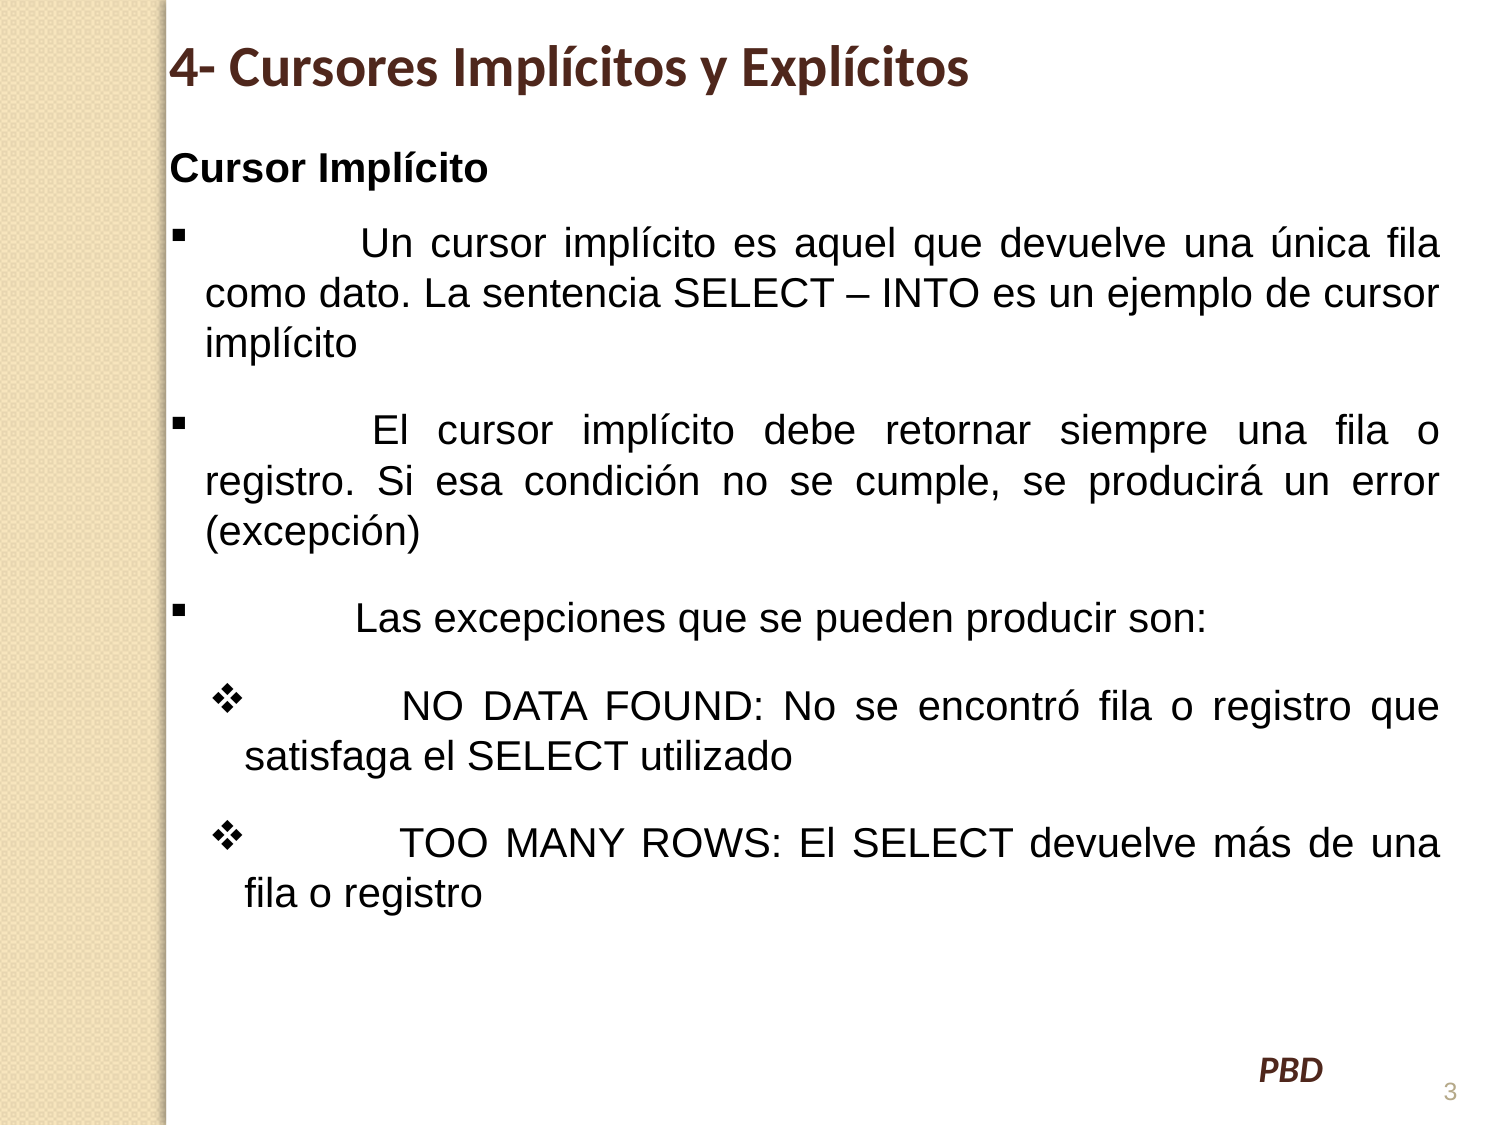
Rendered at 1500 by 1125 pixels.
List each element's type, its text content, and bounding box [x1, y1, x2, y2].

slide_number 3 [1413, 1034, 1488, 1113]
text_box Cursor Implícito Un cursor implícito es aquel que devuelve una única fila como dato. La sentencia SELECT – INTO es un ejemplo de cursor implícito El cursor implícito debe retornar siempre una fila o registro. Si esa condición no se cumple, se producirá un error (excepción) Las excepciones que se pueden producir son: NO DATA FOUND: No se encontró fila o registro que satisfaga el SELECT utilizado TOO MANY ROWS: El SELECT devuelve más de una fila o registro [154, 133, 1456, 976]
text_box PBD [1243, 1038, 1384, 1098]
text_box 4- Cursores Implícitos y Explícitos [154, 20, 1427, 119]
